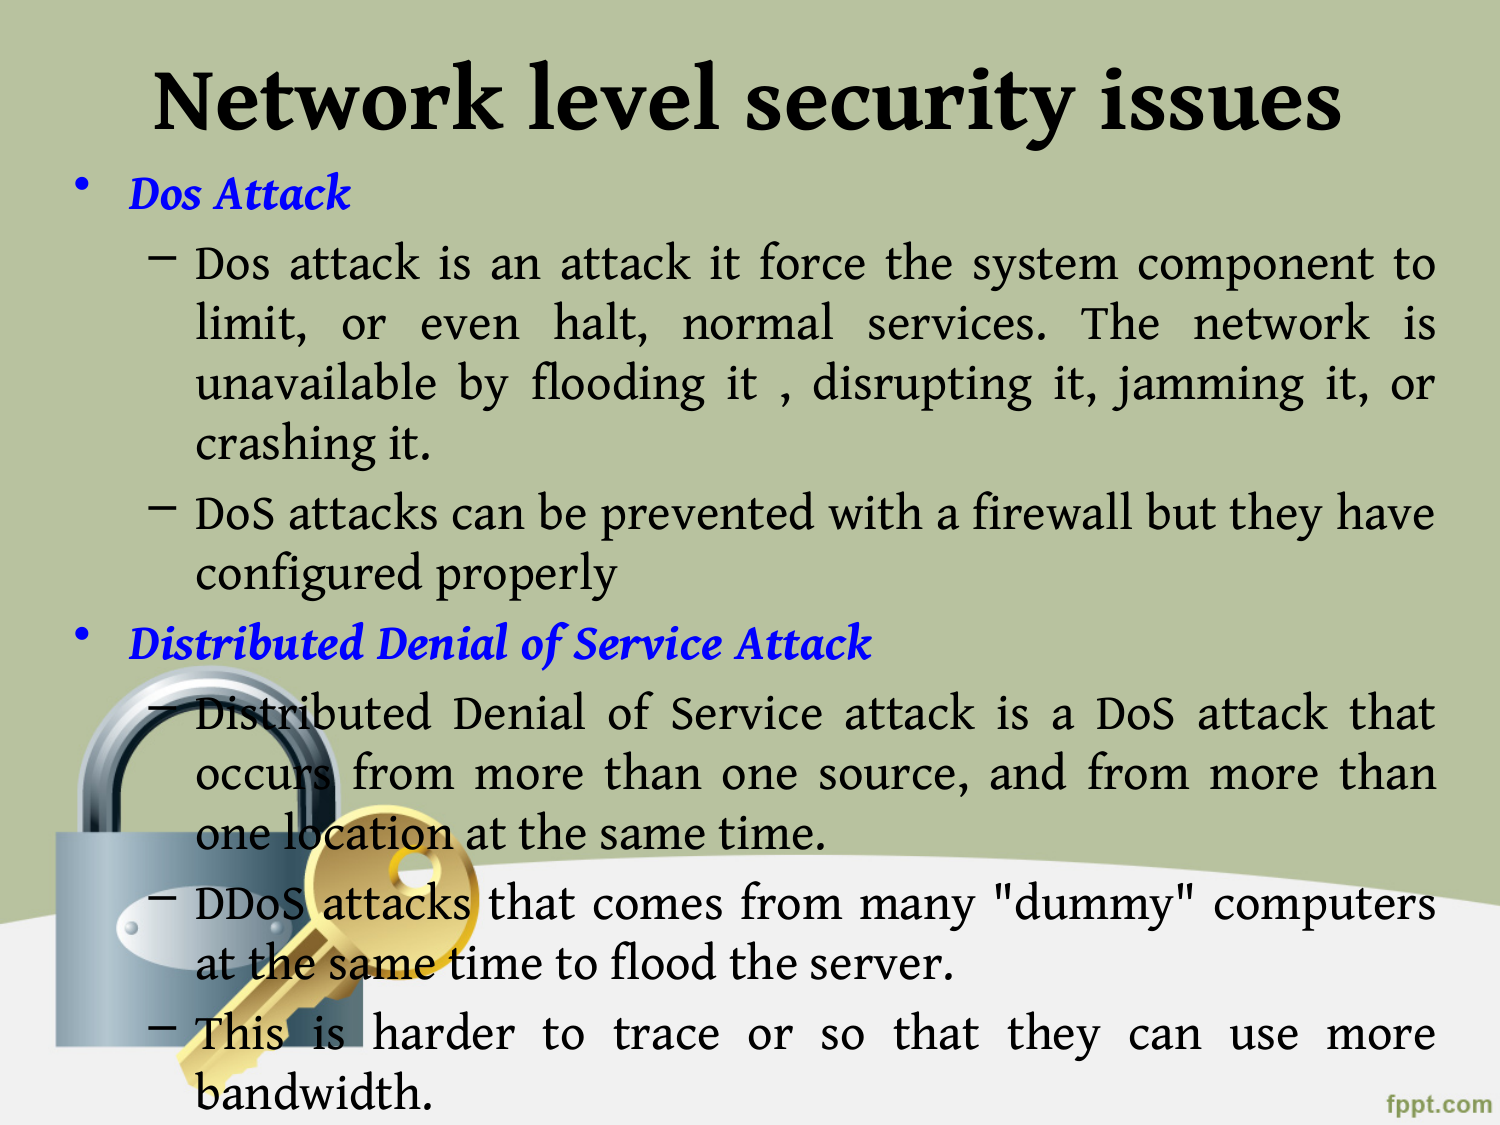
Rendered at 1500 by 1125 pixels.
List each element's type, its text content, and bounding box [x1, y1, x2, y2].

title Network level security issues [74, 44, 1426, 141]
list Dos Attack Dos attack is an attack it force the system component to limit, or even halt, normal services. The network is unavailable by flooding it , disrupting it, jamming it, or crashing it. DoS attacks can be prevented with a firewall but they have configured properly Distributed Denial of Service Attack Distributed Denial of Service attack is a DoS attack that occurs from more than one source, and from more than one location at the same time. DDoS attacks that comes from many "dummy" computers at the same time to flood the server. This is harder to trace or so that they can use more bandwidth. [58, 152, 1454, 1125]
picture [0, 0, 1500, 1125]
